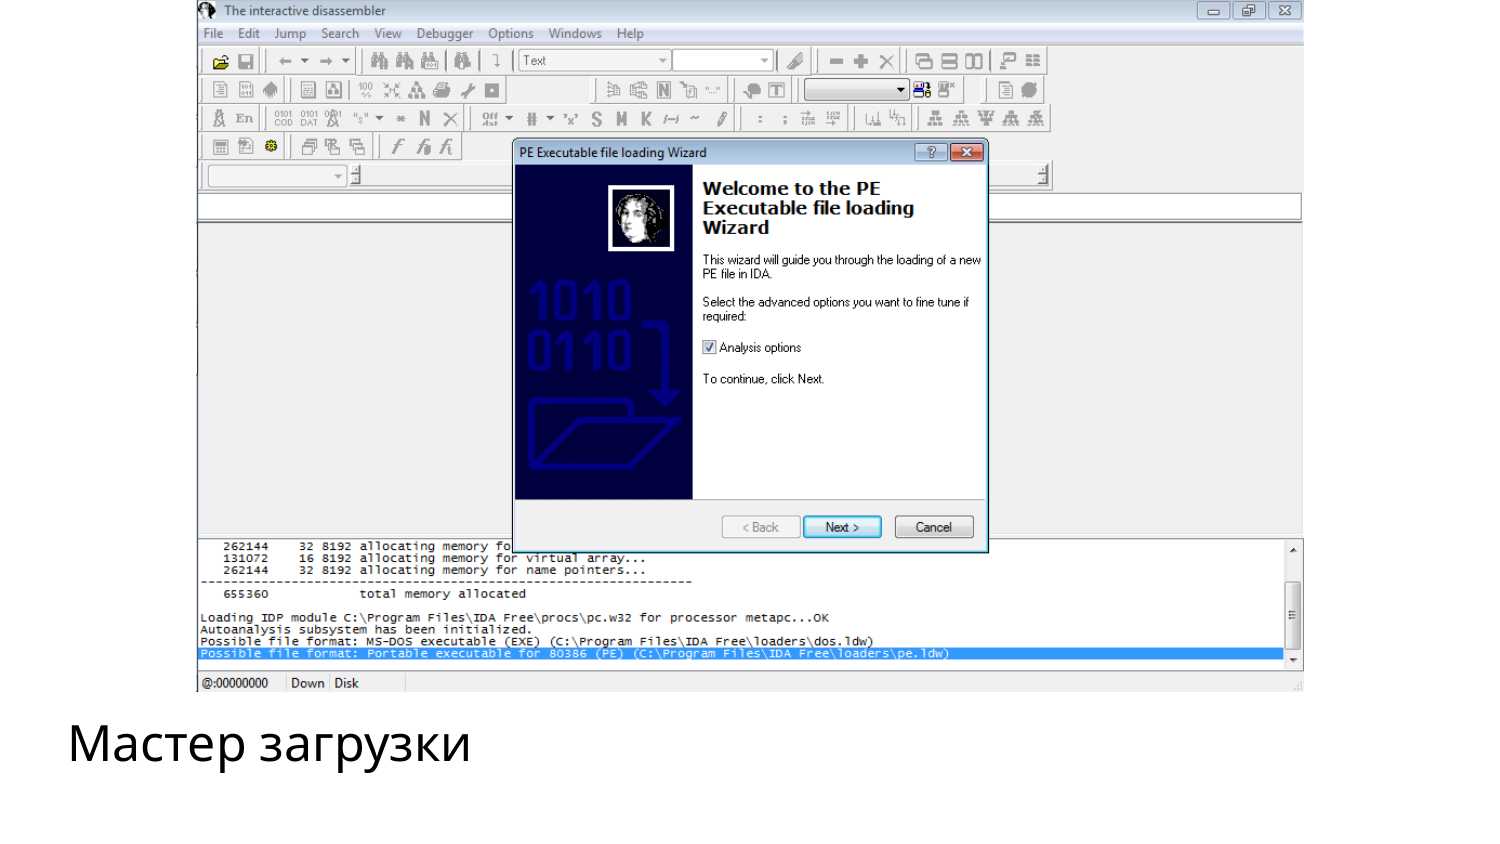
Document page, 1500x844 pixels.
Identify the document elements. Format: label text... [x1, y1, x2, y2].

picture [196, 0, 1304, 693]
list Мастер загрузки [52, 692, 1037, 791]
